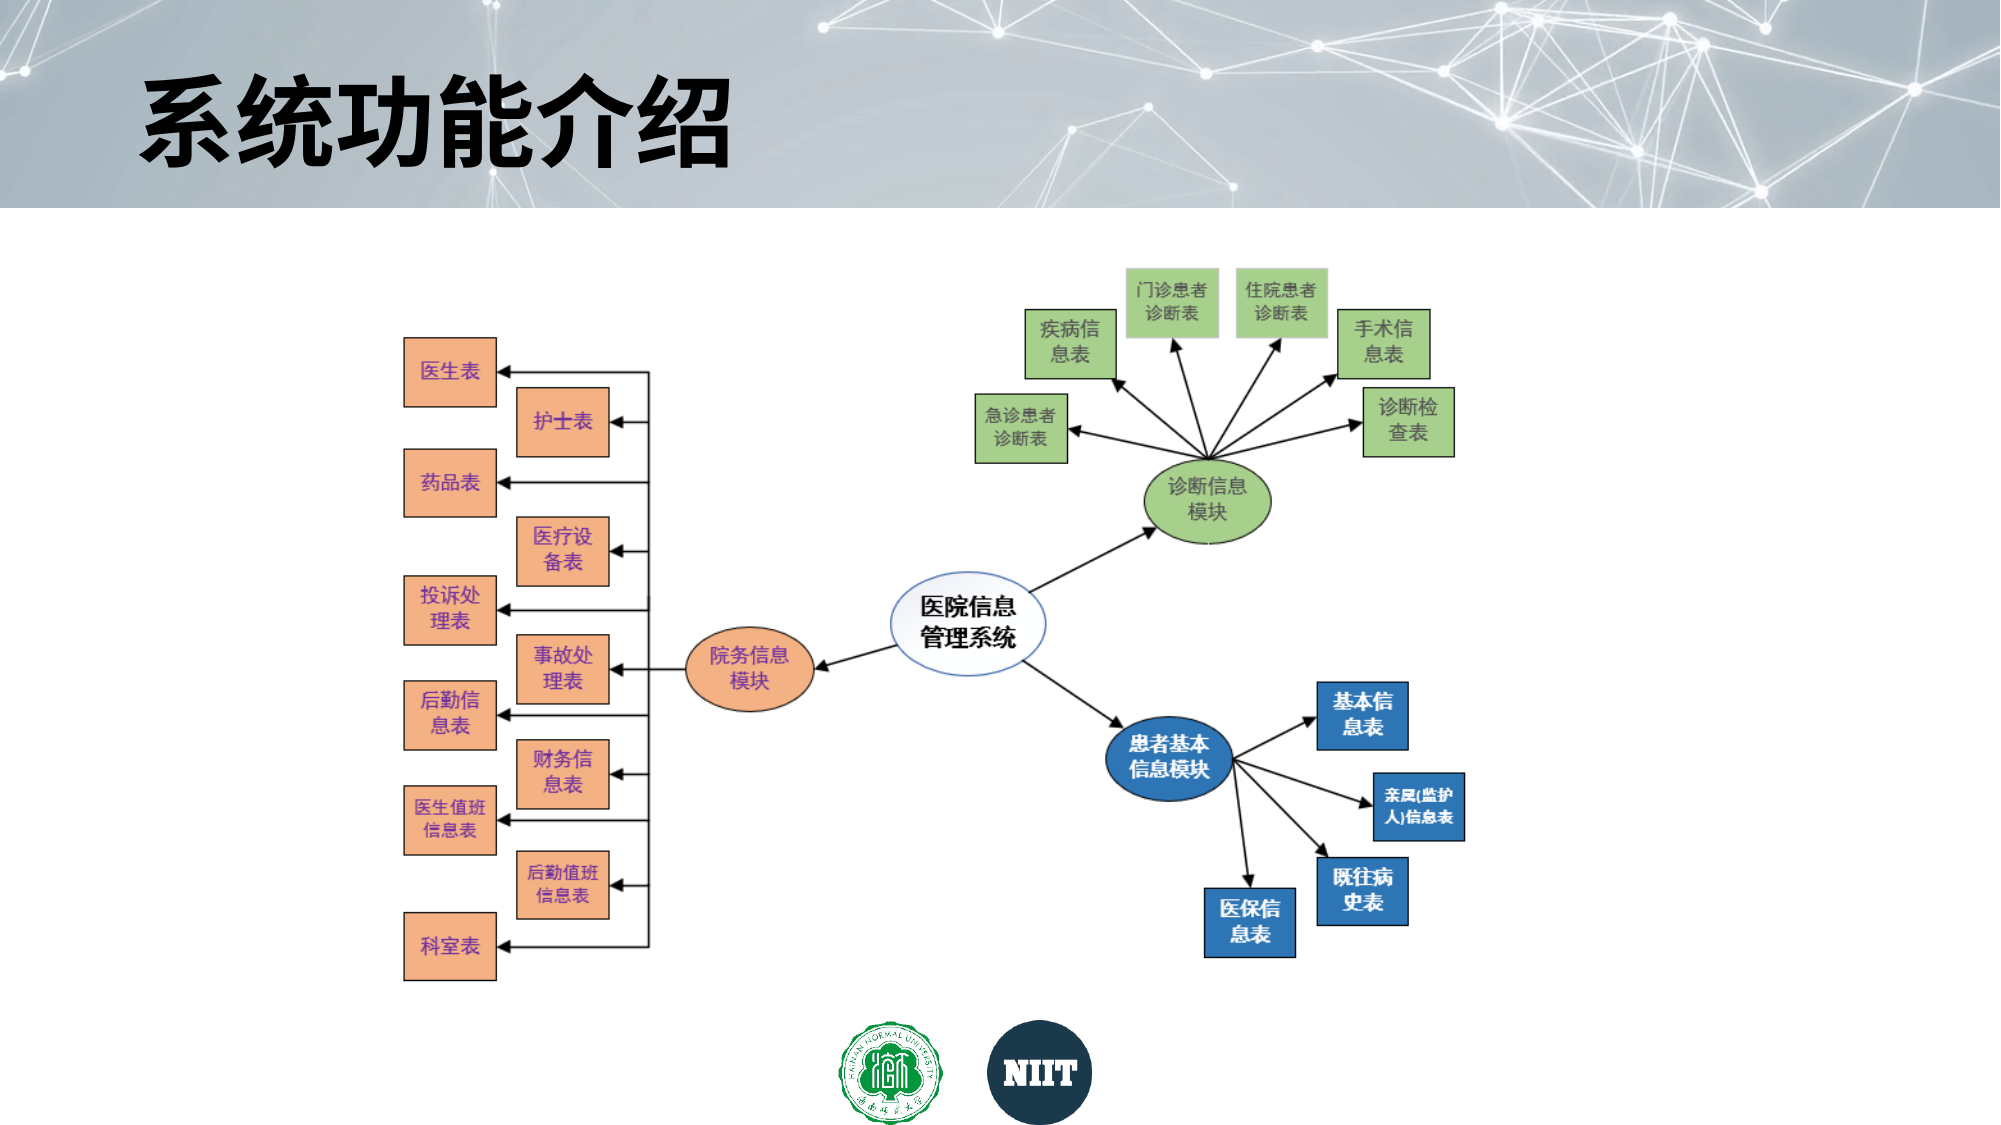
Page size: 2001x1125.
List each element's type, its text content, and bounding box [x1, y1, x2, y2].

picture [0, 0, 2000, 208]
picture [830, 1017, 950, 1125]
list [337, 263, 1628, 1012]
picture [987, 1020, 1092, 1125]
title 系统功能介绍 [120, 47, 1846, 208]
